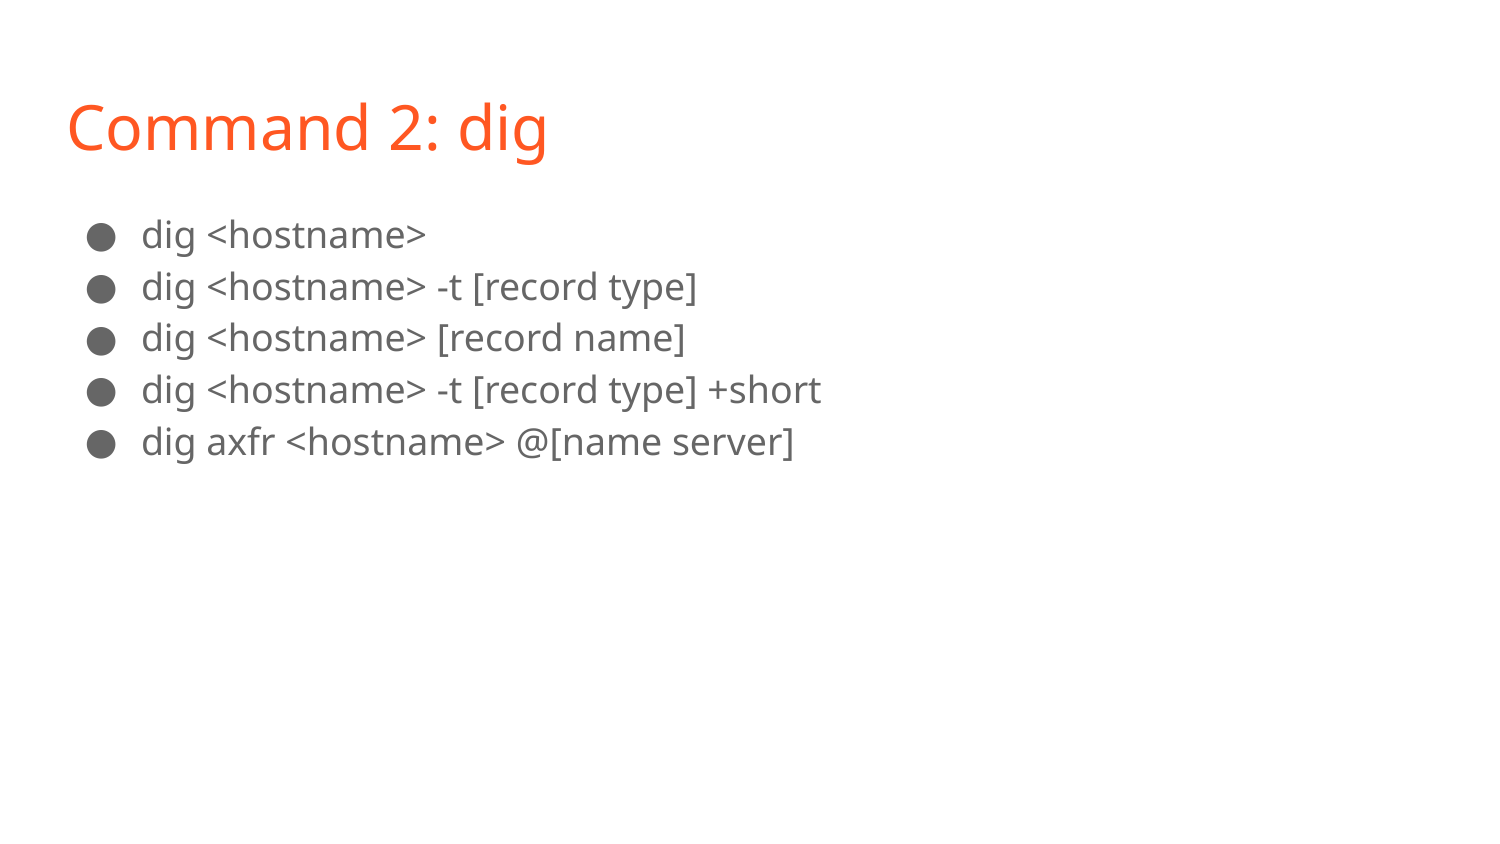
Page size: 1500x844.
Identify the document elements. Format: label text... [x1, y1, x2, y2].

title Command 2: dig [51, 72, 1449, 167]
list dig <hostname> dig <hostname> -t [record type] dig <hostname> [record name] dig <hostname> -t [record type] +short dig axfr <hostname> @[name server] [51, 189, 1449, 750]
